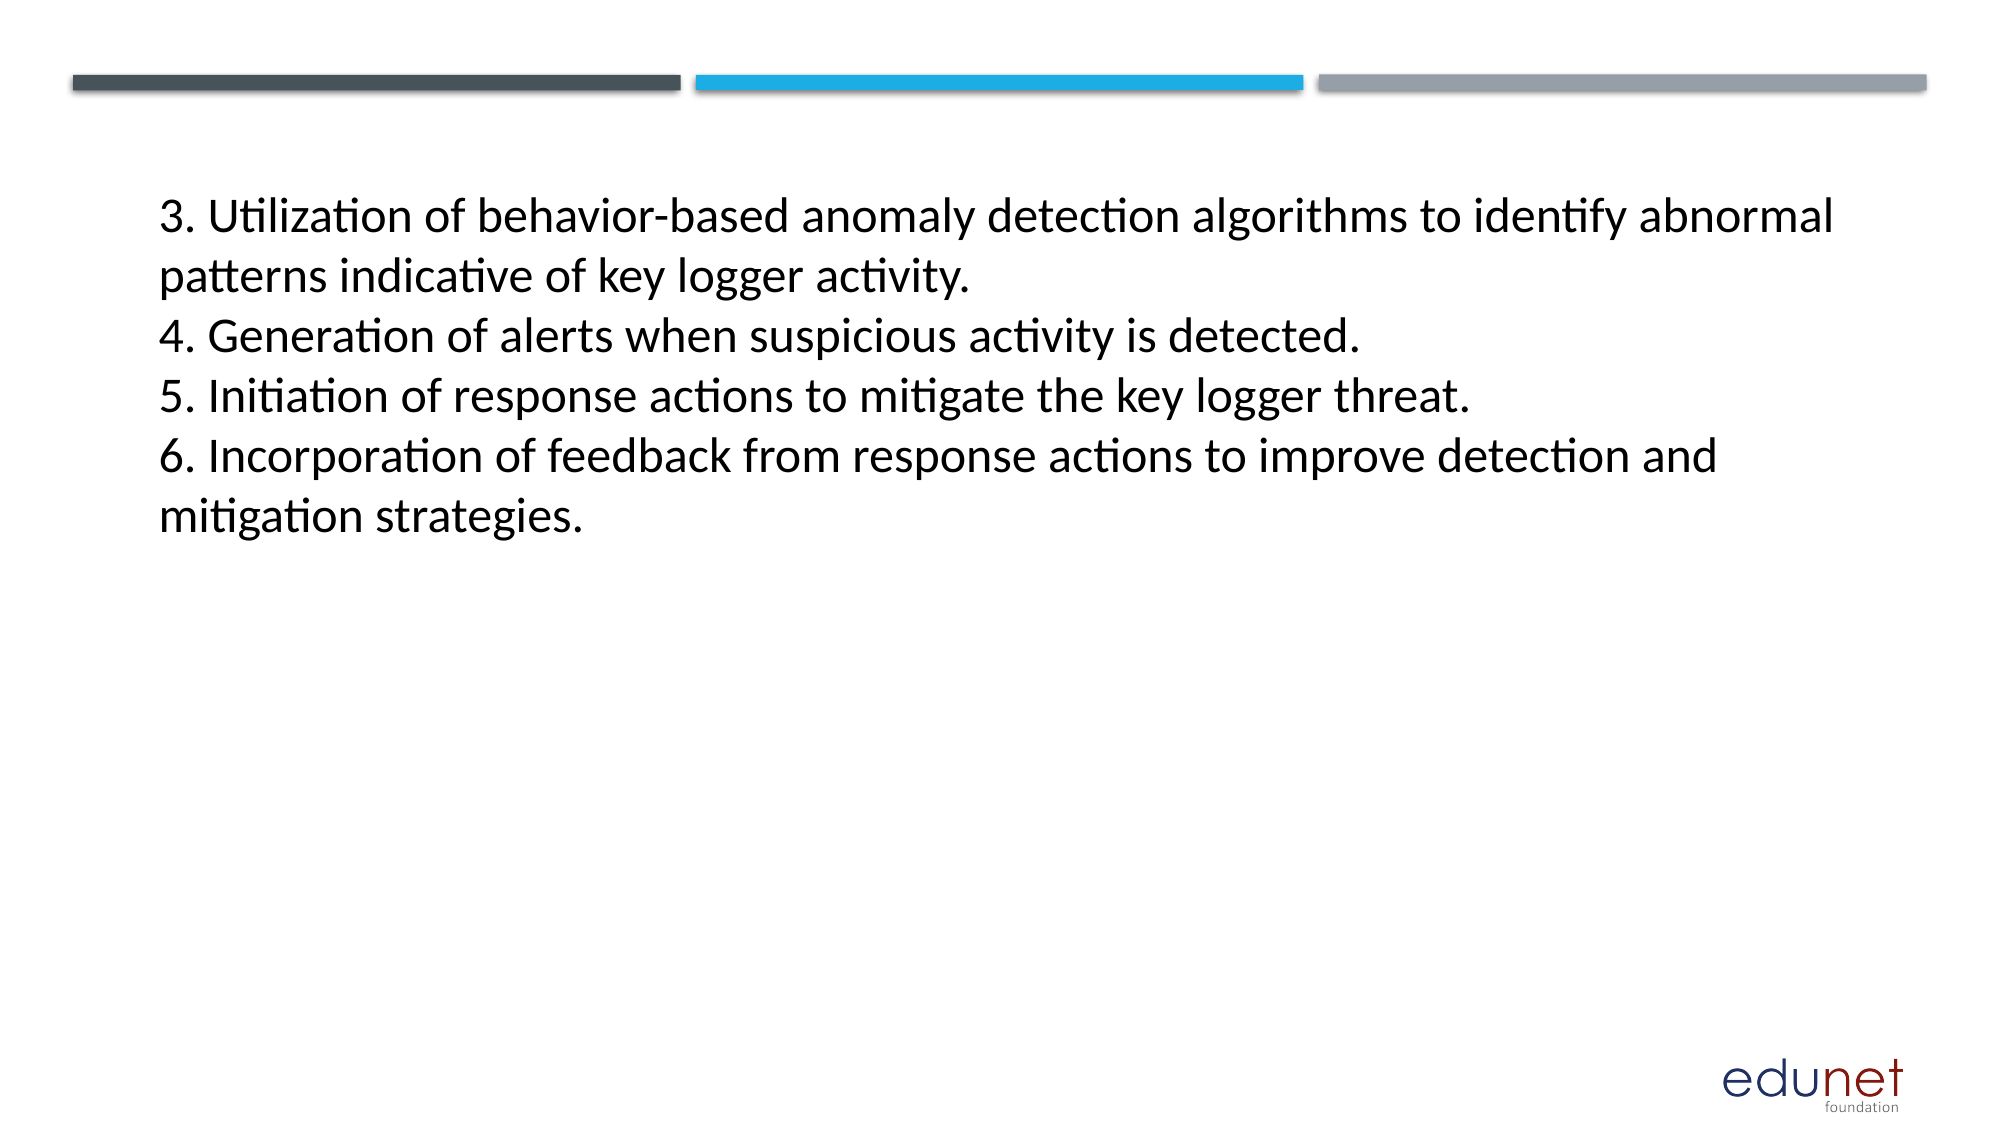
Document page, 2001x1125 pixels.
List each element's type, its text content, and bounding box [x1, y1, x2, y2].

picture [1719, 1056, 1905, 1116]
text_box 3. Utilization of behavior-based anomaly detection algorithms to identify abnormal patterns indicative of key logger activity. 4. Generation of alerts when suspicious activity is detected. 5. Initiation of response actions to mitigate the key logger threat. 6. Incorporation of feedback from response actions to improve detection and mitigation strategies. [143, 174, 1854, 910]
